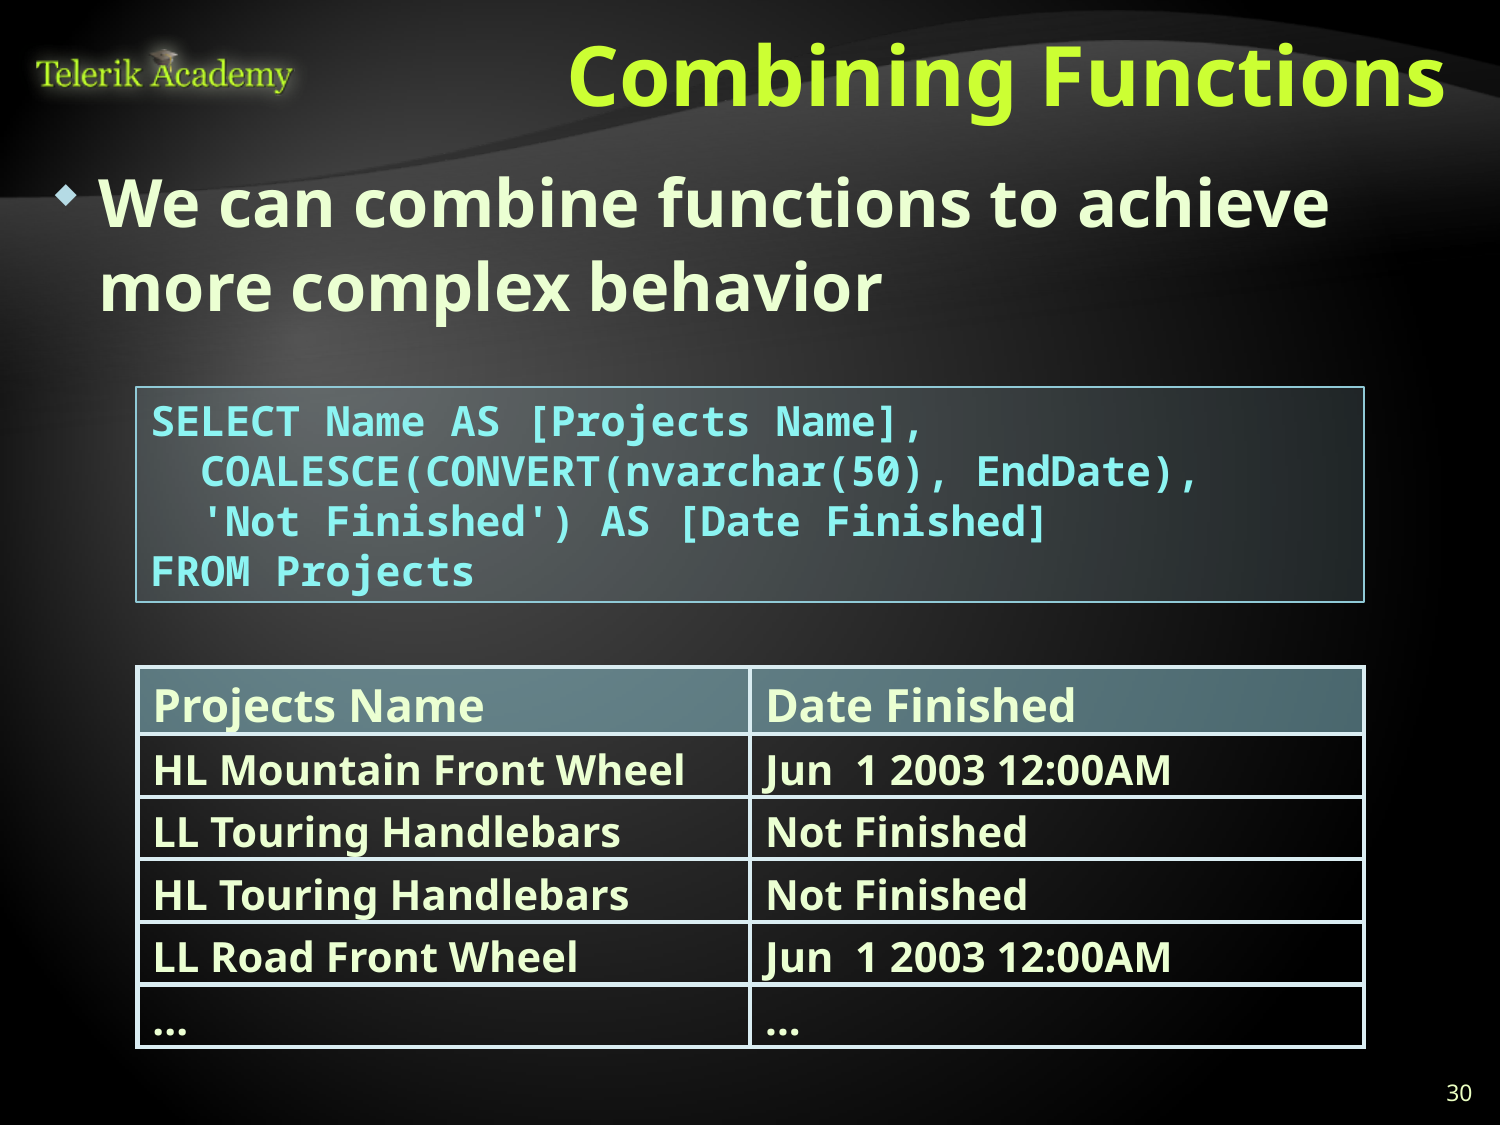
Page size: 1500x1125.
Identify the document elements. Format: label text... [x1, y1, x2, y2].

table_cell HL Touring Handlebars [140, 861, 748, 920]
title Combining Functions [300, 12, 1463, 149]
list We can combine functions to achieve more complex behavior [37, 149, 1463, 1100]
table_cell ... [140, 987, 748, 1045]
table_cell Not Finished [752, 861, 1362, 920]
table_cell ... [752, 987, 1362, 1045]
table_cell Not Finished [752, 799, 1362, 857]
table_cell LL Road Front Wheel [140, 924, 748, 982]
table_cell Jun 1 2003 12:00AM [752, 736, 1362, 795]
text_box SELECT Name AS [Projects Name], COALESCE(CONVERT(nvarchar(50), EndDate), 'Not Finished') AS [Date Finished] FROM Projects [135, 387, 1365, 603]
table_cell LL Touring Handlebars [140, 799, 748, 857]
slide_number 30 [1412, 1074, 1488, 1113]
table_cell HL Mountain Front Wheel [140, 736, 748, 795]
table_cell Jun 1 2003 12:00AM [752, 924, 1362, 982]
table_header Projects Name [140, 669, 748, 732]
picture [0, 0, 1500, 1125]
table_header Date Finished [752, 669, 1362, 732]
